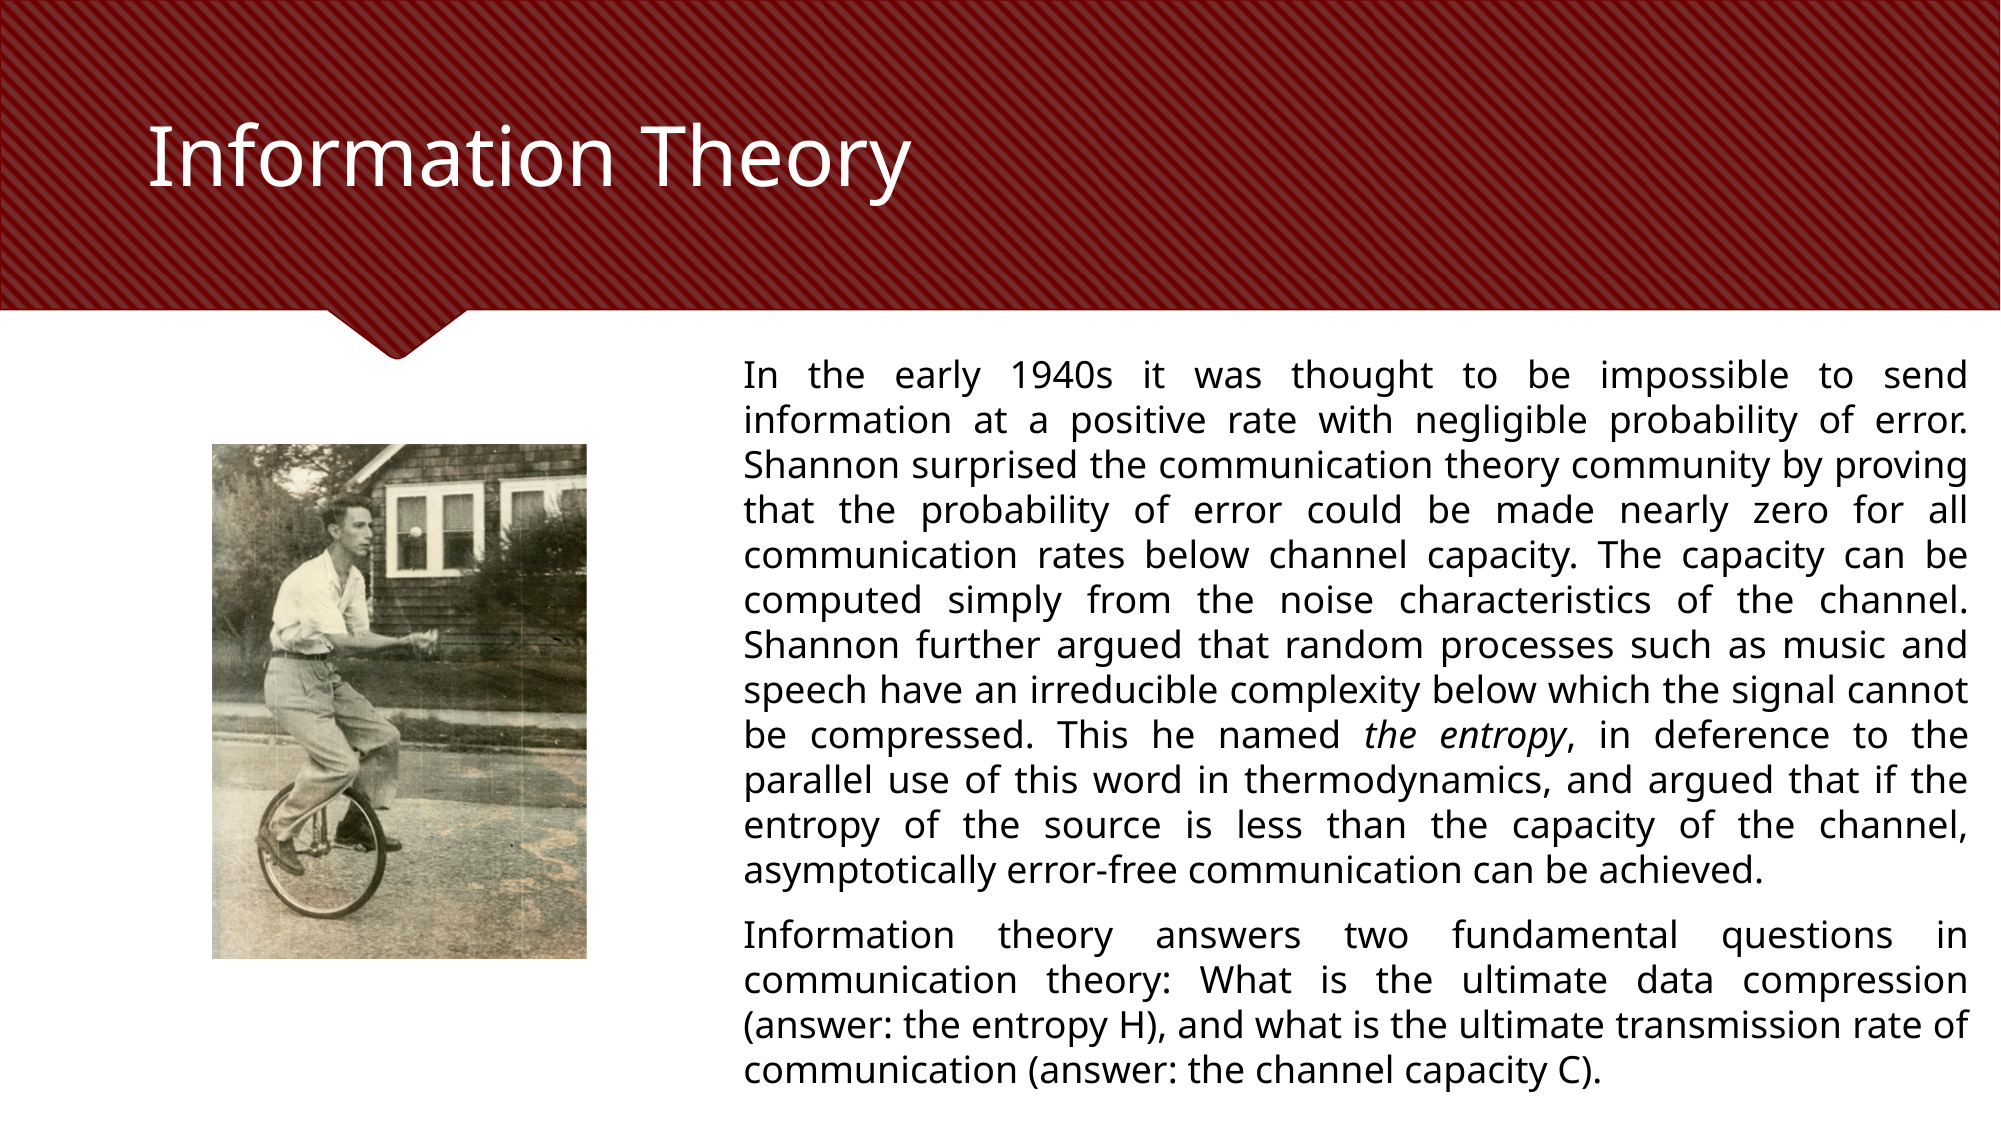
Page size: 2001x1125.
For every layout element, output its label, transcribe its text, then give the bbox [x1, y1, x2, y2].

title Information Theory [132, 73, 1868, 233]
picture [211, 443, 589, 960]
list In the early 1940s it was thought to be impossible to send information at a positive rate with negligible probability of error. Shannon surprised the communication theory community by proving that the probability of error could be made nearly zero for all communication rates below channel capacity. The capacity can be computed simply from the noise characteristics of the channel. Shannon further argued that random processes such as music and speech have an irreducible complexity below which the signal cannot be compressed. This he named the entropy, in deference to the parallel use of this word in thermodynamics, and argued that if the entropy of the source is less than the capacity of the channel, asymptotically error-free communication can be achieved. Information theory answers two fundamental questions in communication theory: What is the ultimate data compression (answer: the entropy H), and what is the ultimate transmission rate of communication (answer: the channel capacity C). [728, 340, 1985, 1102]
